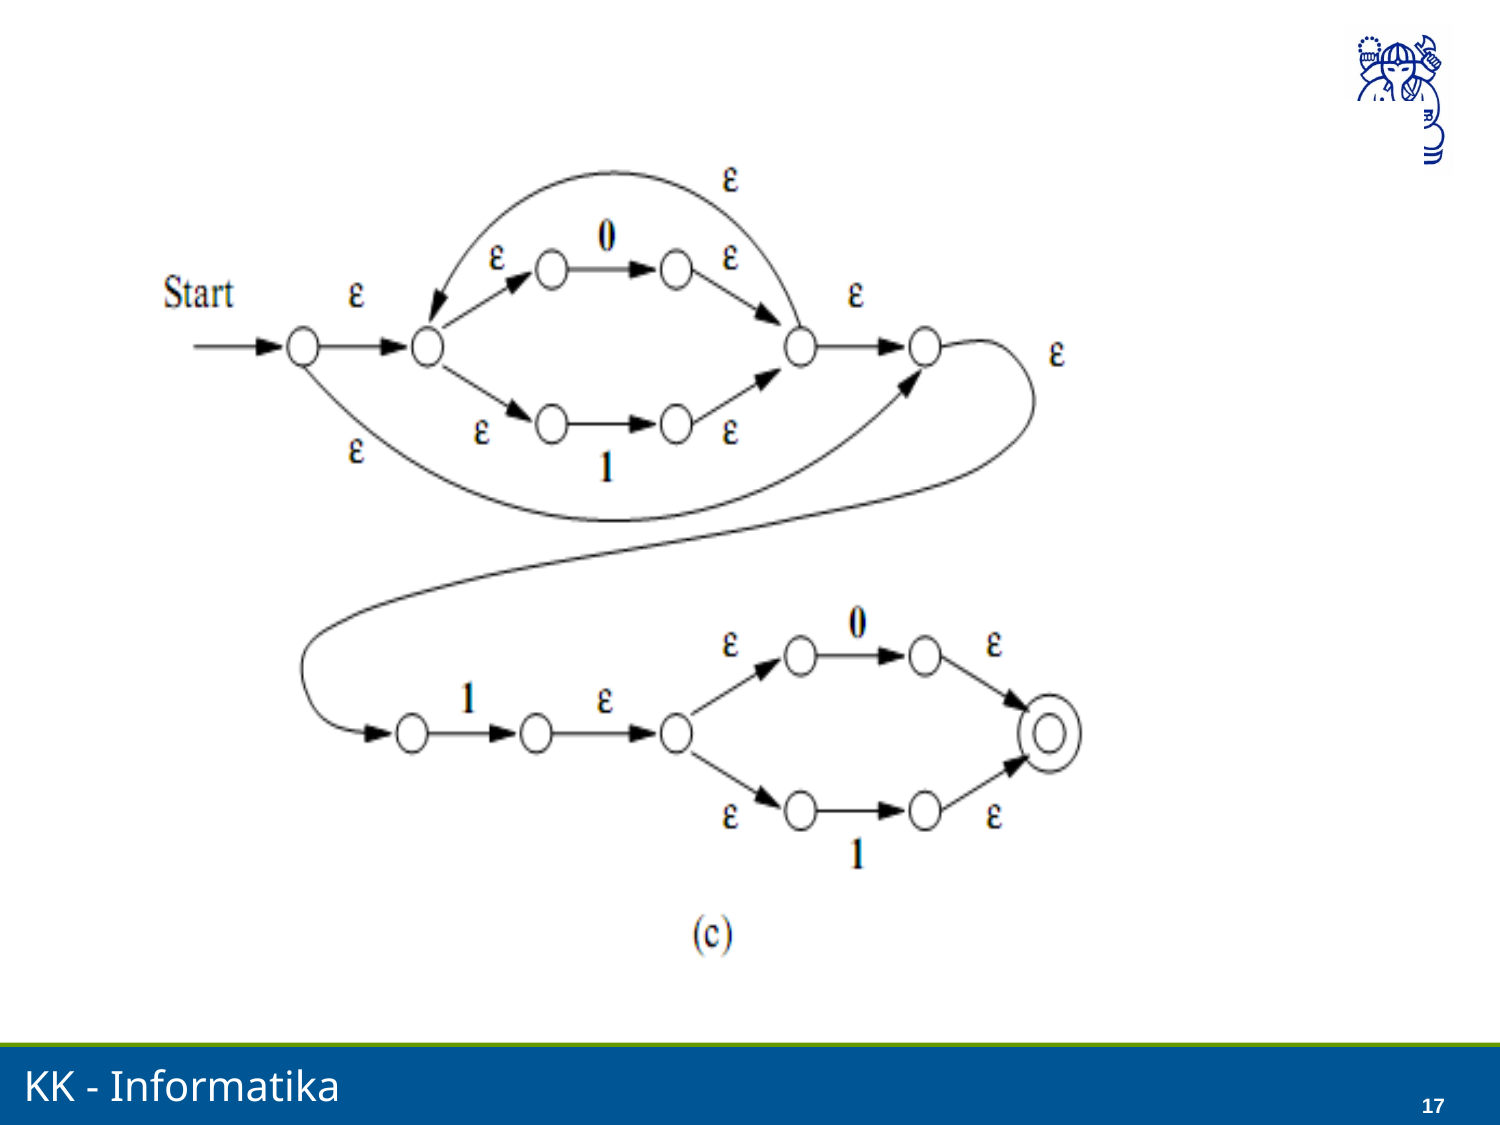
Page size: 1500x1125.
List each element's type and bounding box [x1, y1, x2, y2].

picture [64, 24, 1454, 1012]
